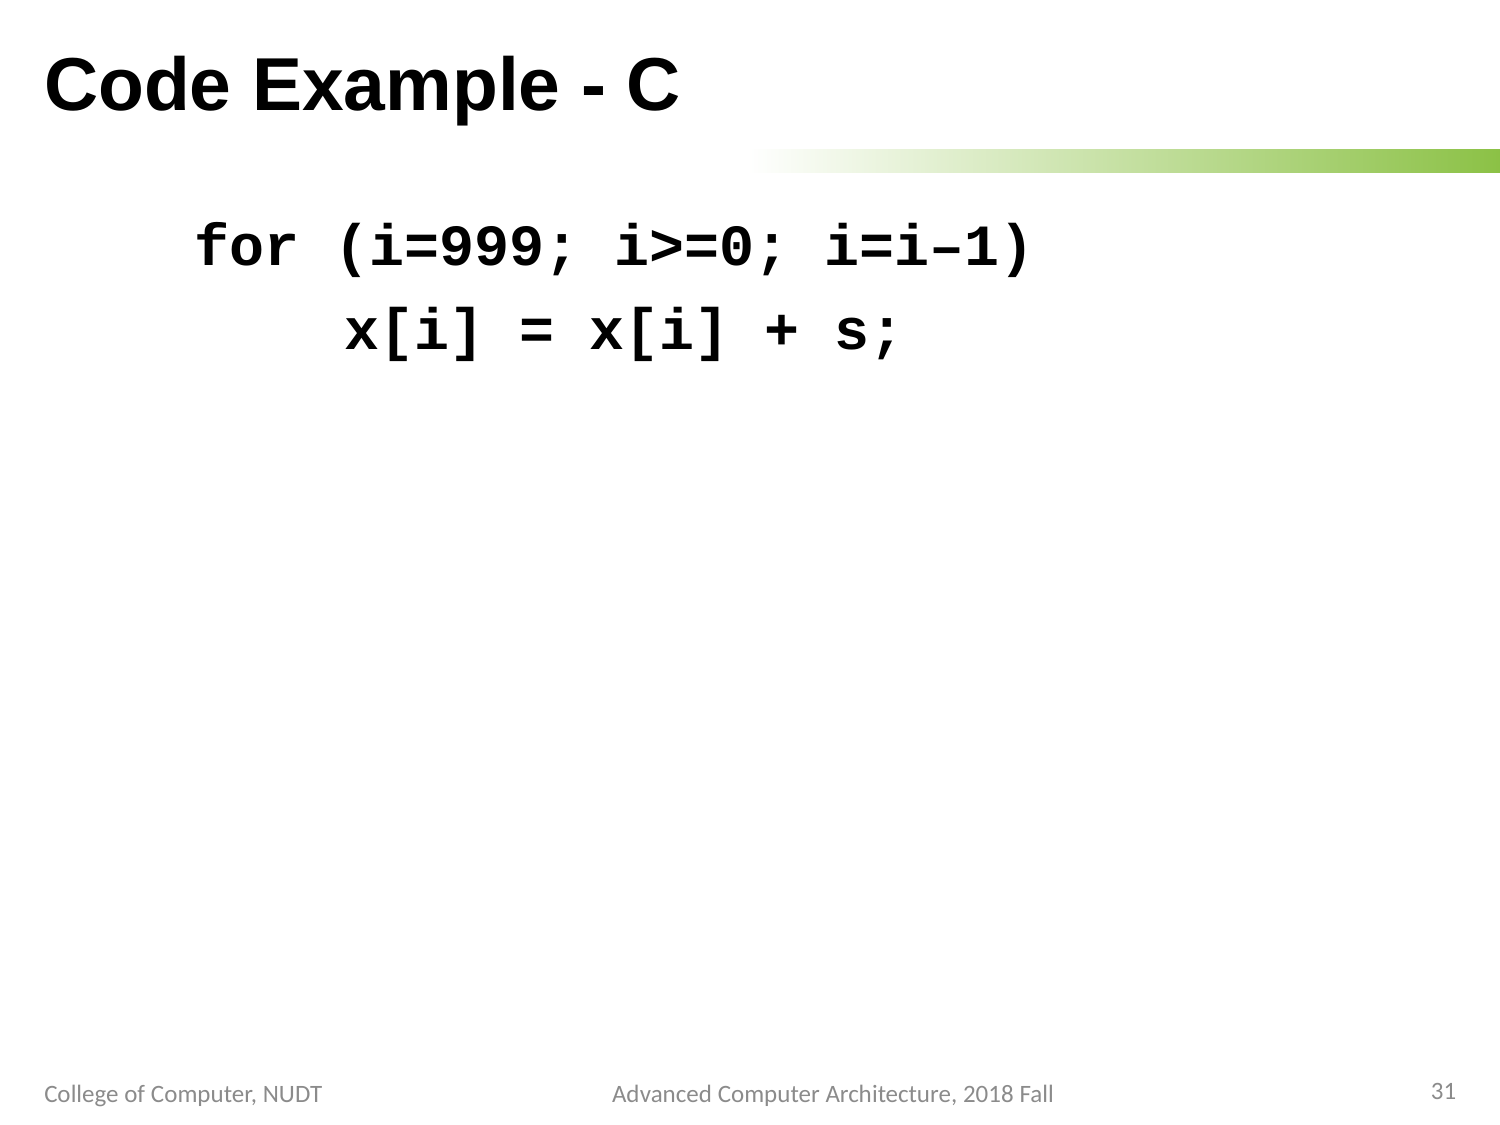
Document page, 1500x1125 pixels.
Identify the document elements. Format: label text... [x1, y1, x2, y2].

footer Advanced Computer Architecture, 2018 Fall [491, 1067, 1176, 1123]
title Code Example - C [29, 22, 1471, 150]
slide_number College of Computer, NUDT [29, 1067, 367, 1123]
list for (i=999; i>=0; i=i–1) x[i] = x[i] + s; [29, 208, 1471, 1067]
slide_number 31 [1317, 1059, 1472, 1120]
